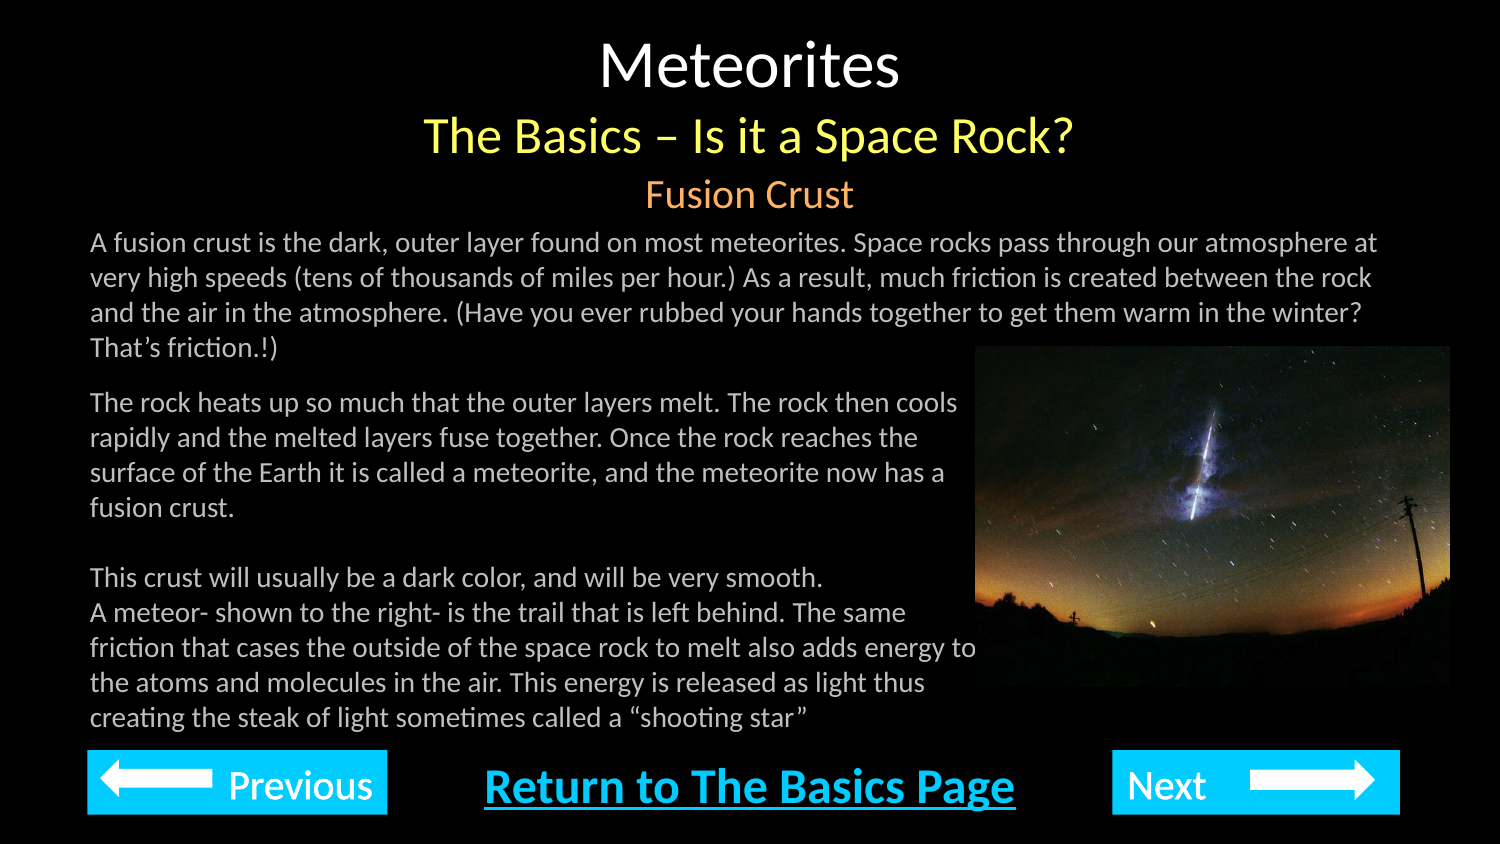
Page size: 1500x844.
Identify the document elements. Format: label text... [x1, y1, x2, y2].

text_box Return to The Basics Page [456, 746, 1044, 821]
text_box Next [1112, 811, 1400, 815]
picture [974, 346, 1451, 687]
text_box Meteorites The Basics – Is it a Space Rock? [0, 12, 1500, 172]
text_box [85, 745, 389, 811]
text_box [1110, 748, 1402, 811]
list Fusion Crust A fusion crust is the dark, outer layer found on most meteorites. Space rocks pass through our atmosphere at very high speeds (tens of thousands of miles per hour.) As a result, much friction is created between the rock and the air in the atmosphere. (Have you ever rubbed your hands together to get them warm in the winter? That’s friction.!) [75, 172, 1425, 376]
text_box The rock heats up so much that the outer layers melt. The rock then cools rapidly and the melted layers fuse together. Once the rock reaches the surface of the Earth it is called a meteorite, and the meteorite now has a fusion crust. This crust will usually be a dark color, and will be very smooth. A meteor- shown to the right- is the trail that is left behind. The same friction that cases the outside of the space rock to melt also adds energy to the atoms and molecules in the air. This energy is released as light thus creating the steak of light sometimes called a “shooting star” [75, 376, 1000, 741]
text_box [485, 670, 1002, 730]
text_box Previous [87, 811, 388, 815]
text_box [485, 751, 1014, 811]
